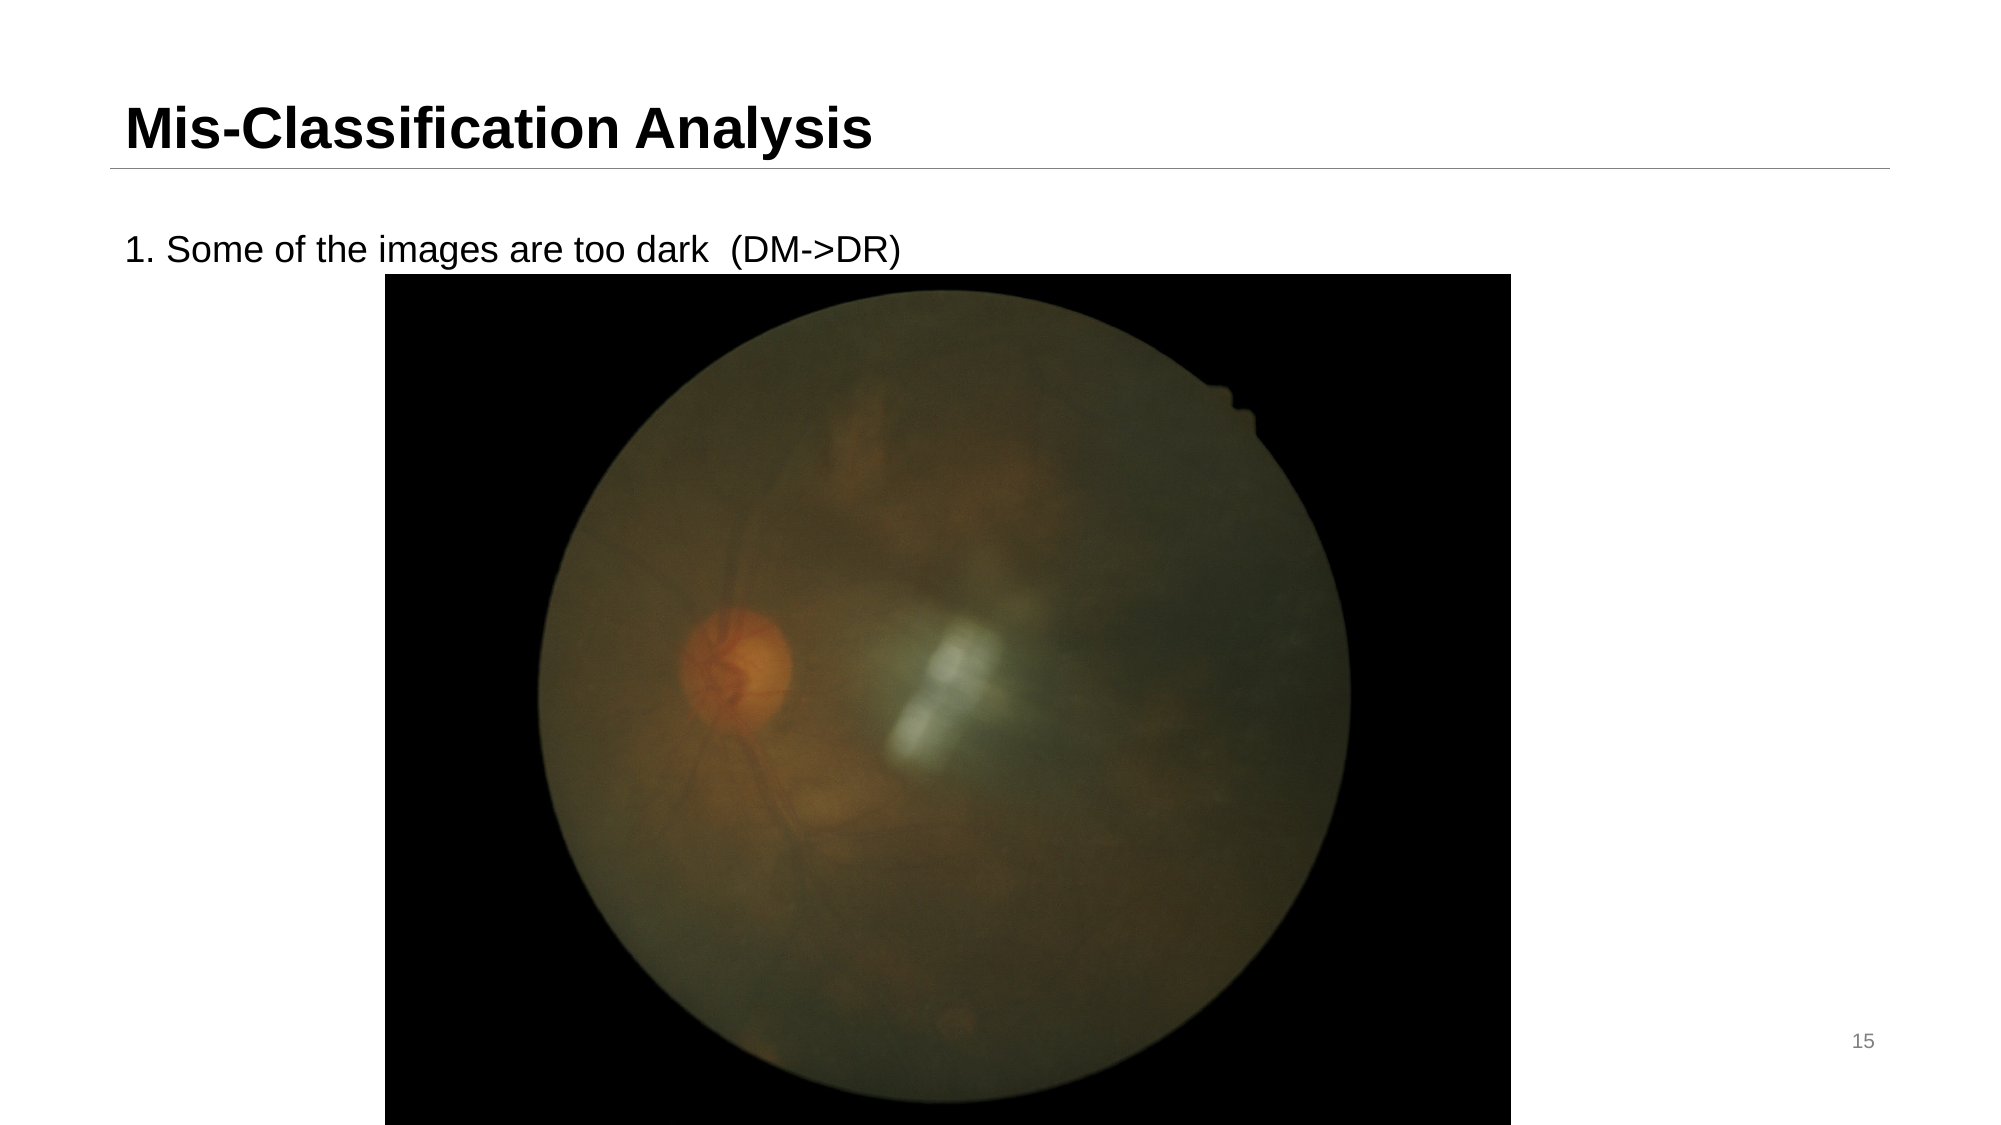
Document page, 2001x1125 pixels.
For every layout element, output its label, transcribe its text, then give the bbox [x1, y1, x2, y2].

text_box 1. Some of the images are too dark (DM->DR) [109, 217, 1235, 278]
title Mis-Classification Analysis [109, 0, 1890, 169]
slide_number 15 [1511, 1023, 1890, 1058]
picture [385, 274, 1511, 1125]
